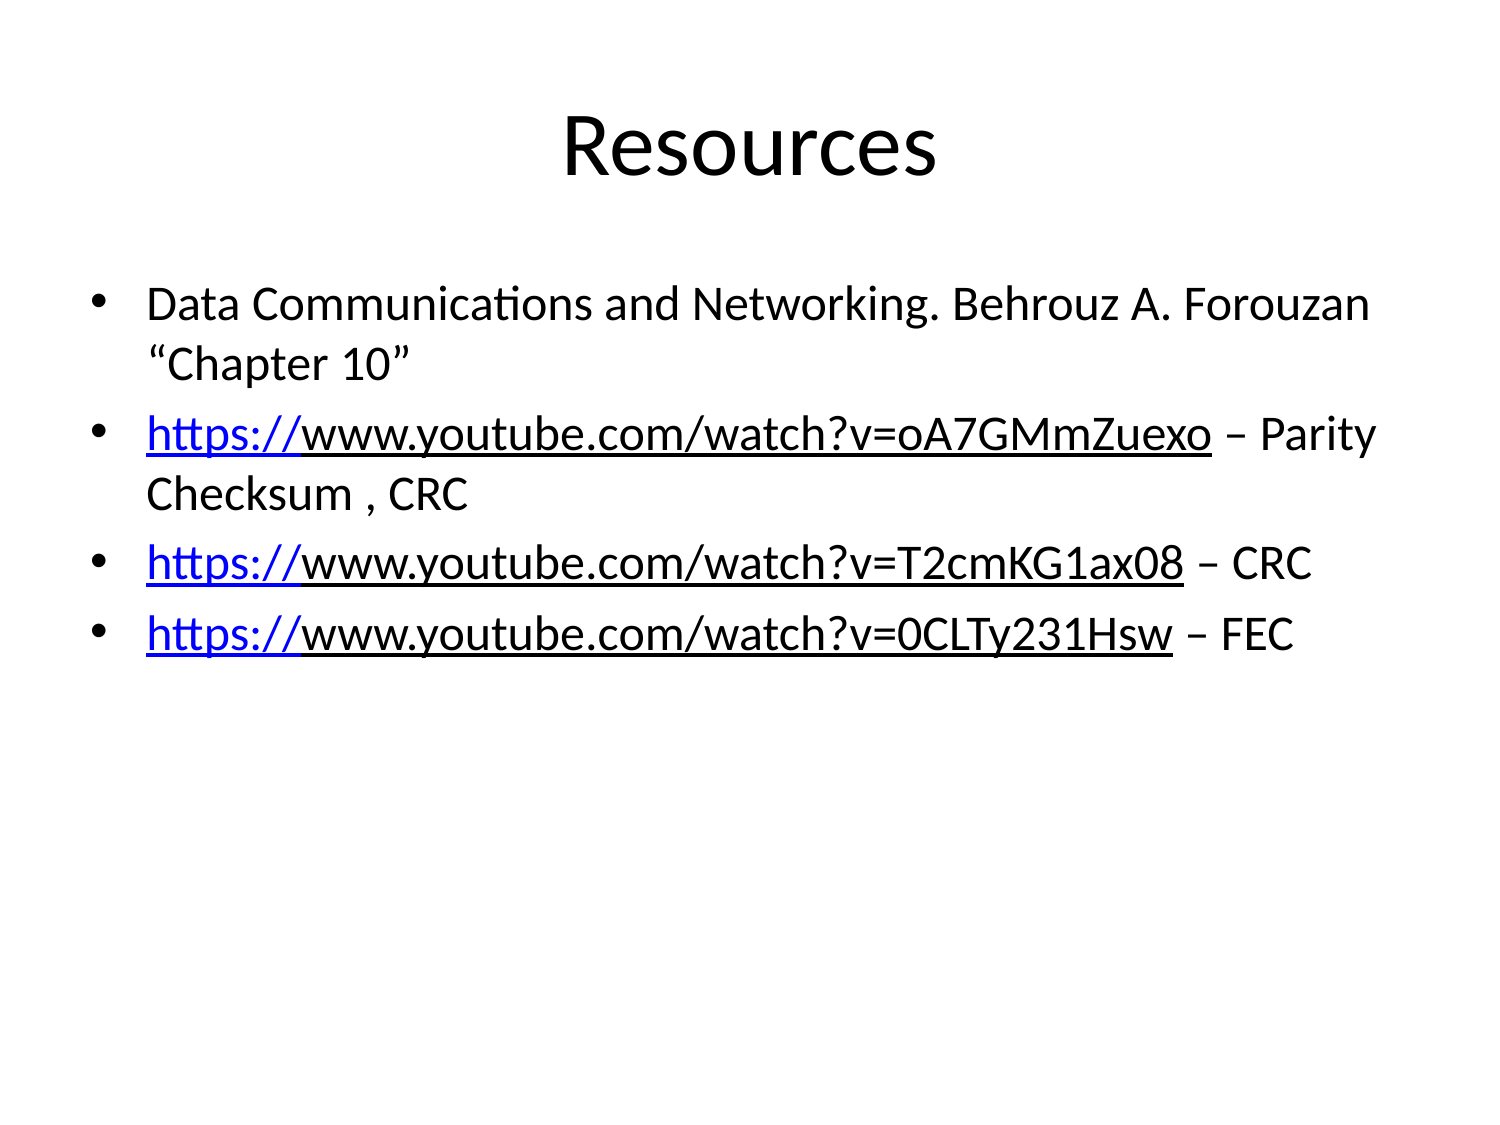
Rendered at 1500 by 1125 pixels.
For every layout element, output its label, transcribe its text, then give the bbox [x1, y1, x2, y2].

title Resources [75, 45, 1425, 233]
list Data Communications and Networking. Behrouz A. Forouzan “Chapter 10” https://www.youtube.com/watch?v=oA7GMmZuexo – Parity Checksum , CRC https://www.youtube.com/watch?v=T2cmKG1ax08 – CRC https://www.youtube.com/watch?v=0CLTy231Hsw – FEC [75, 262, 1425, 1005]
